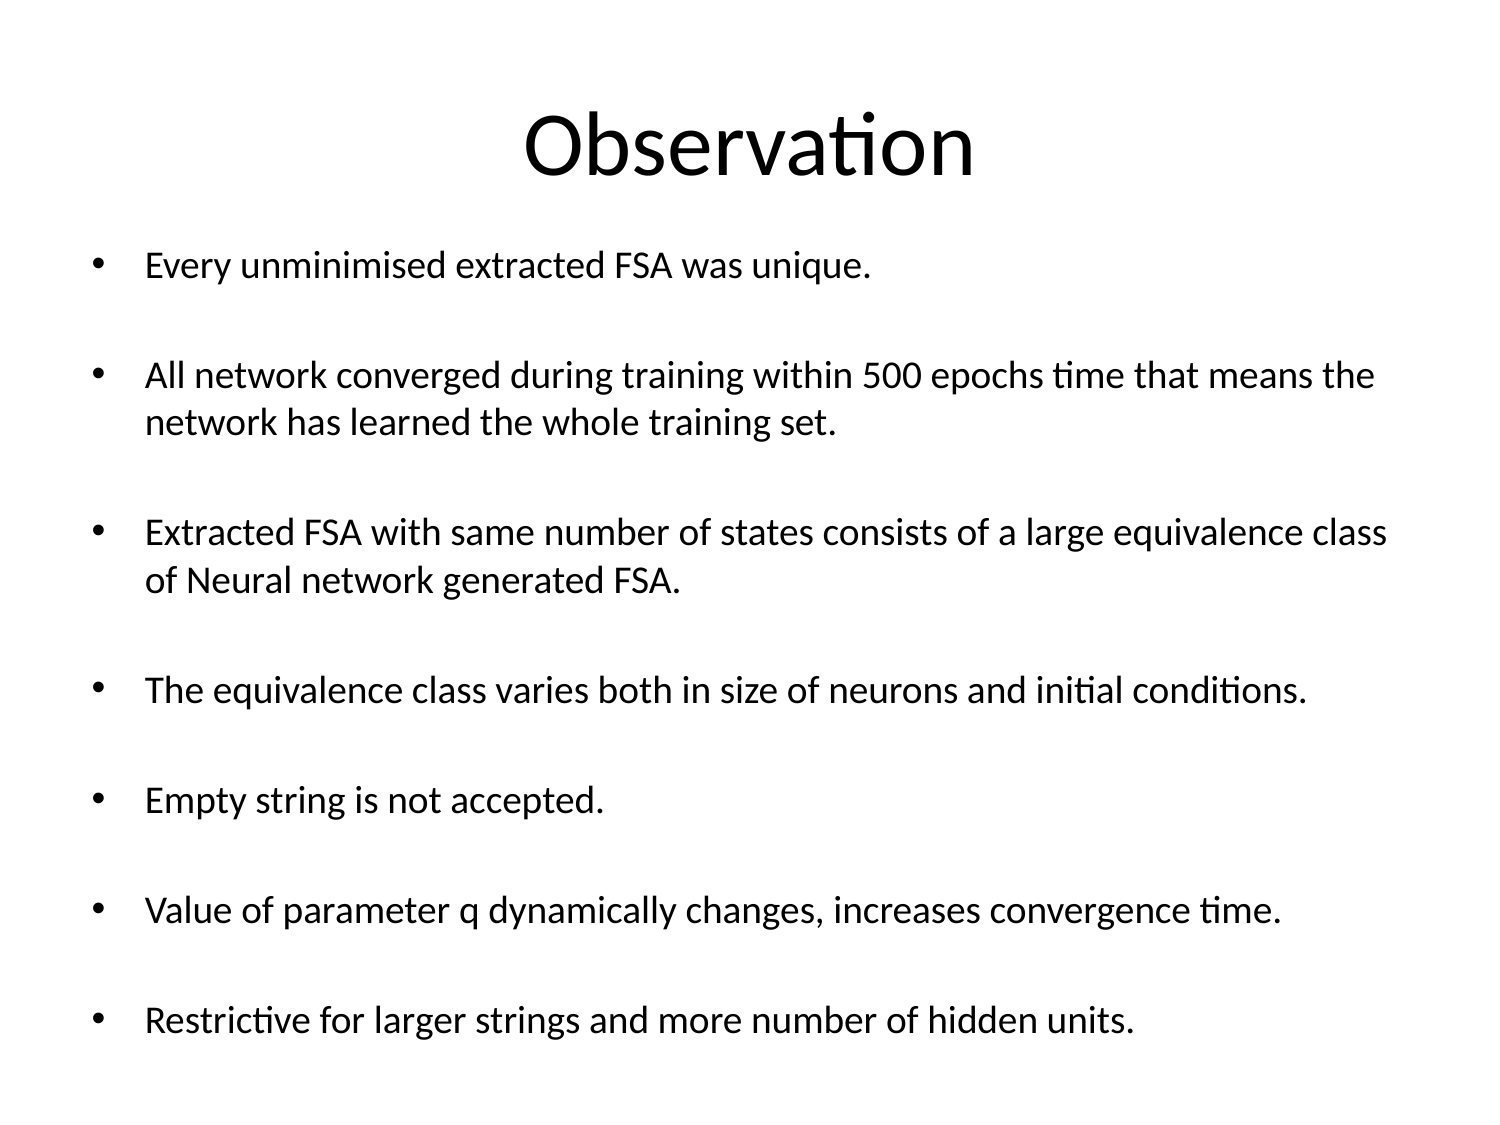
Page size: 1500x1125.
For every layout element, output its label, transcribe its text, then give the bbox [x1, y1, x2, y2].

list Every unminimised extracted FSA was unique. All network converged during training within 500 epochs time that means the network has learned the whole training set. Extracted FSA with same number of states consists of a large equivalence class of Neural network generated FSA. The equivalence class varies both in size of neurons and initial conditions. Empty string is not accepted. Value of parameter q dynamically changes, increases convergence time. Restrictive for larger strings and more number of hidden units. [76, 231, 1427, 1064]
title Observation [75, 45, 1425, 233]
